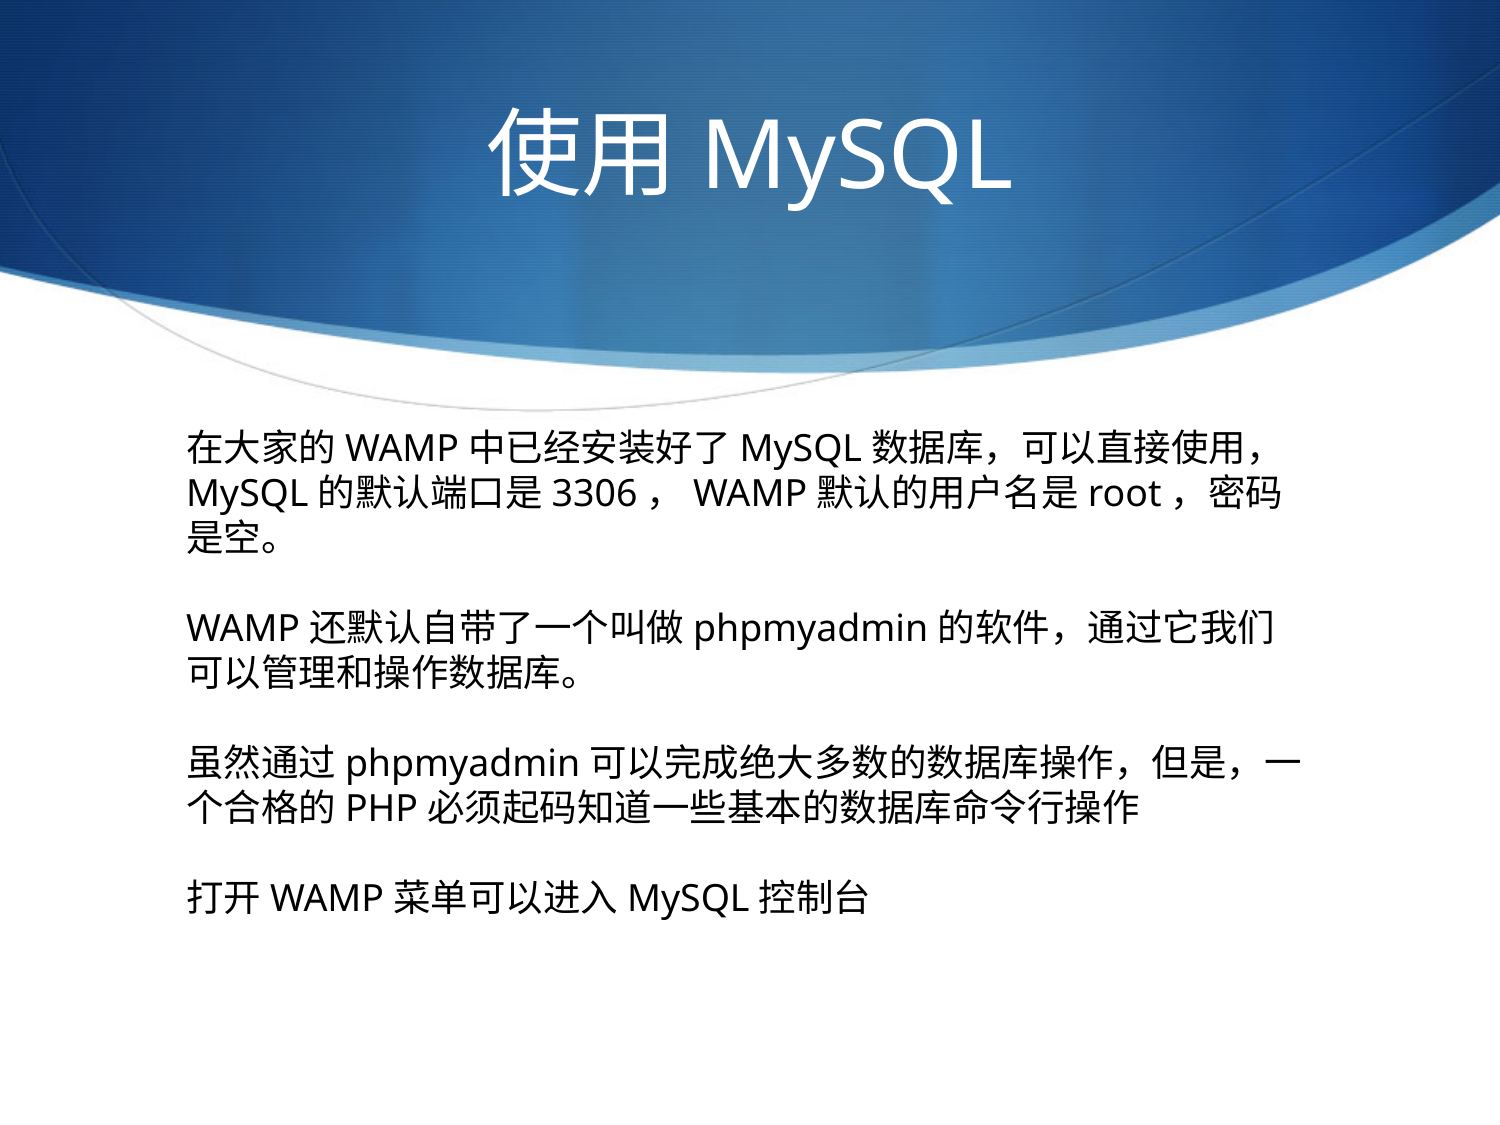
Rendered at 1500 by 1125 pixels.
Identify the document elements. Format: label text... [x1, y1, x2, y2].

text_box 在大家的WAMP中已经安装好了MySQL数据库，可以直接使用，MySQL的默认端口是3306，WAMP默认的用户名是root，密码是空。 WAMP还默认自带了一个叫做phpmyadmin的软件，通过它我们可以管理和操作数据库。 虽然通过phpmyadmin可以完成绝大多数的数据库操作，但是，一个合格的PHP必须起码知道一些基本的数据库命令行操作 打开WAMP菜单可以进入MySQL控制台 [171, 416, 1324, 927]
title 使用MySQL [75, 56, 1425, 245]
picture [0, 0, 1500, 1125]
